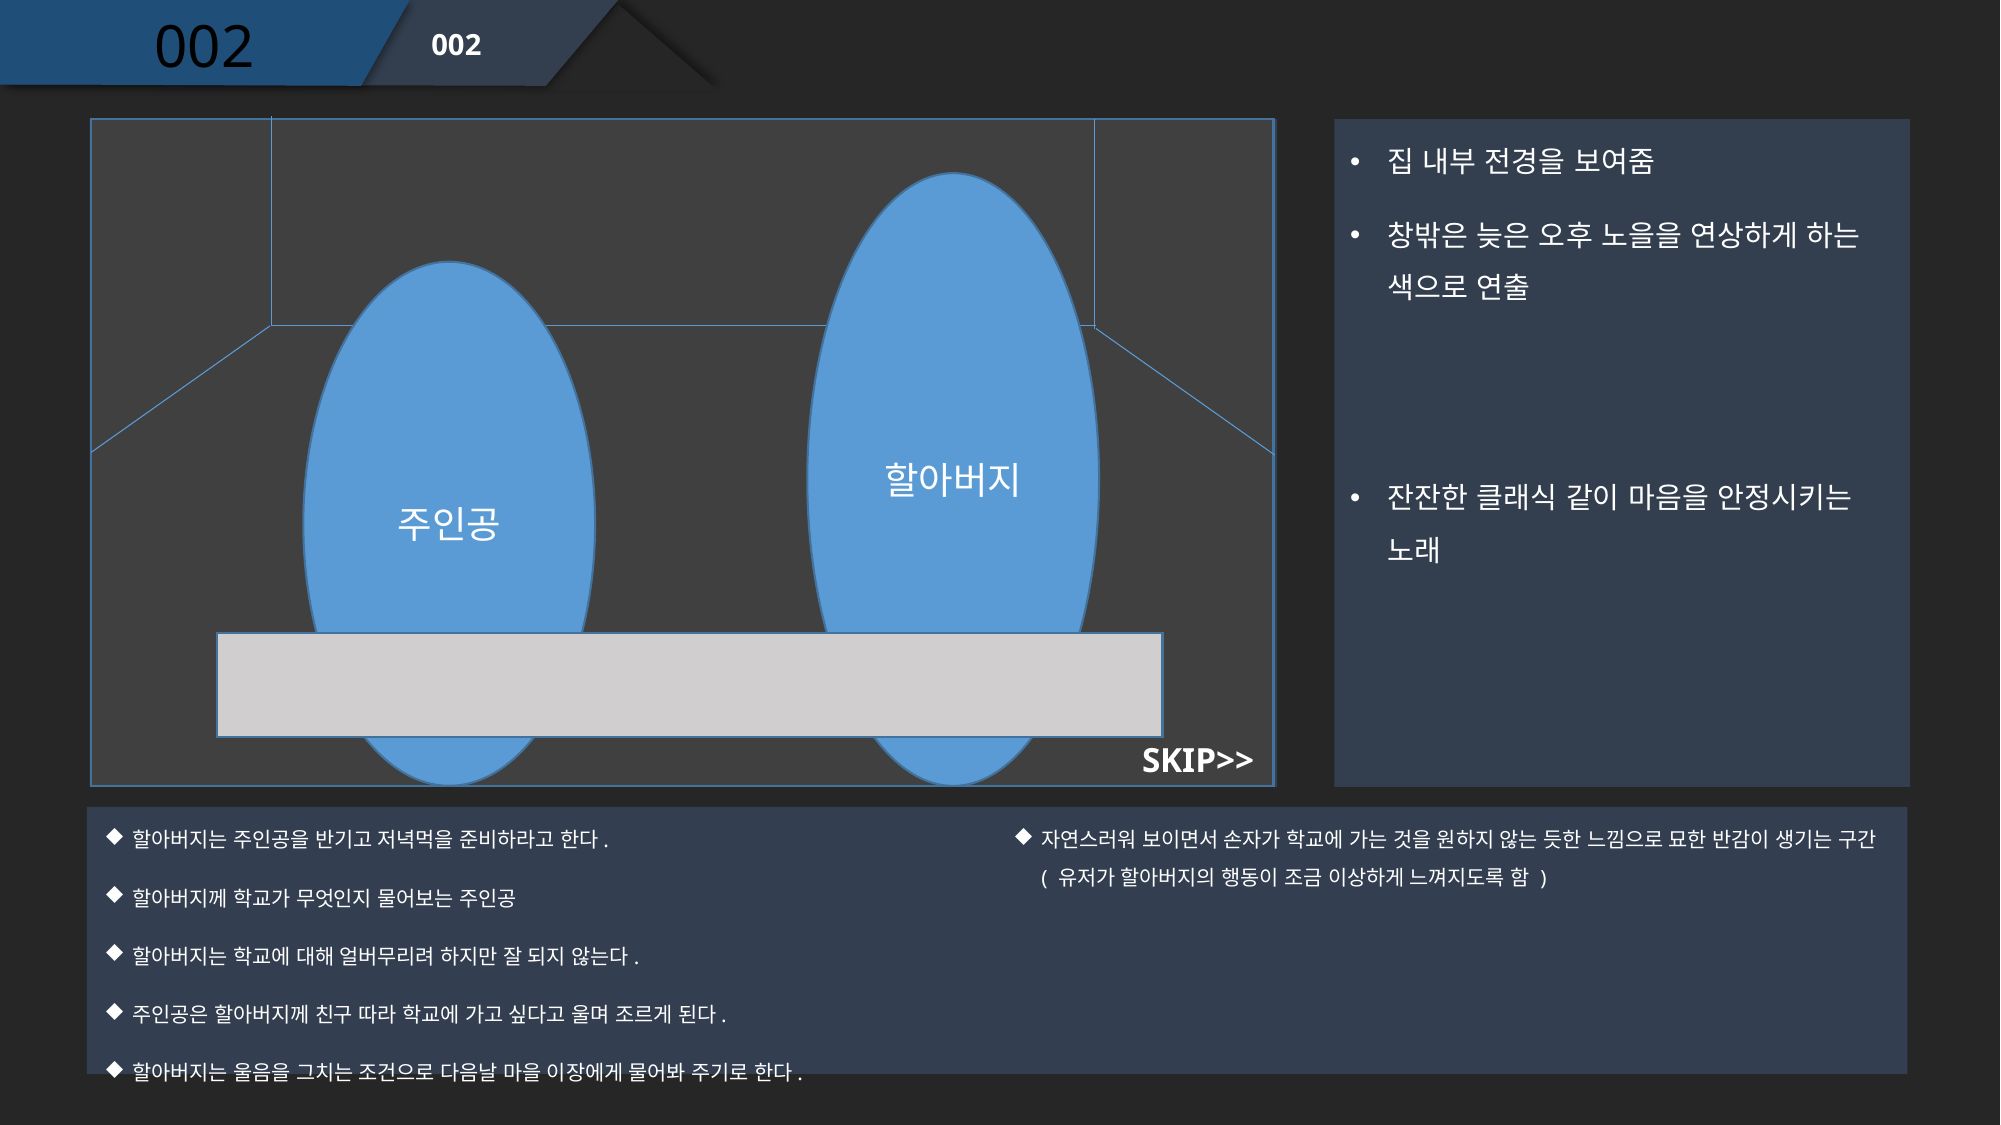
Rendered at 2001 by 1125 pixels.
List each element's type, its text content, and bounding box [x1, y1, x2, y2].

list 집 내부 전경을 보여줌 창밖은 늦은 오후 노을을 연상하게 하는 색으로 연출 [1335, 118, 1911, 450]
picture [91, 456, 1274, 787]
list 002 [416, 23, 567, 72]
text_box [91, 116, 1275, 456]
list 잔잔한 클래식 같이 마음을 안정시키는 노래 [1335, 454, 1913, 786]
list 002 [91, 9, 318, 88]
list 할아버지는 주인공을 반기고 저녁먹을 준비하라고 한다. 할아버지께 학교가 무엇인지 물어보는 주인공 할아버지는 학교에 대해 얼버무리려 하지만 잘 되지 않는다. 주인공은 할아버지께 친구 따라 학교에 가고 싶다고 울며 조르게 된다. 할아버지는 울음을 그치는 조건으로 다음날 마을 이장에게 물어봐 주기로 한다. [89, 806, 999, 1074]
list 자연스러워 보이면서 손자가 학교에 가는 것을 원하지 않는 듯한 느낌으로 묘한 반감이 생기는 구간 ( 유저가 할아버지의 행동이 조금 이상하게 느껴지도록 함 ) [998, 807, 1908, 1074]
